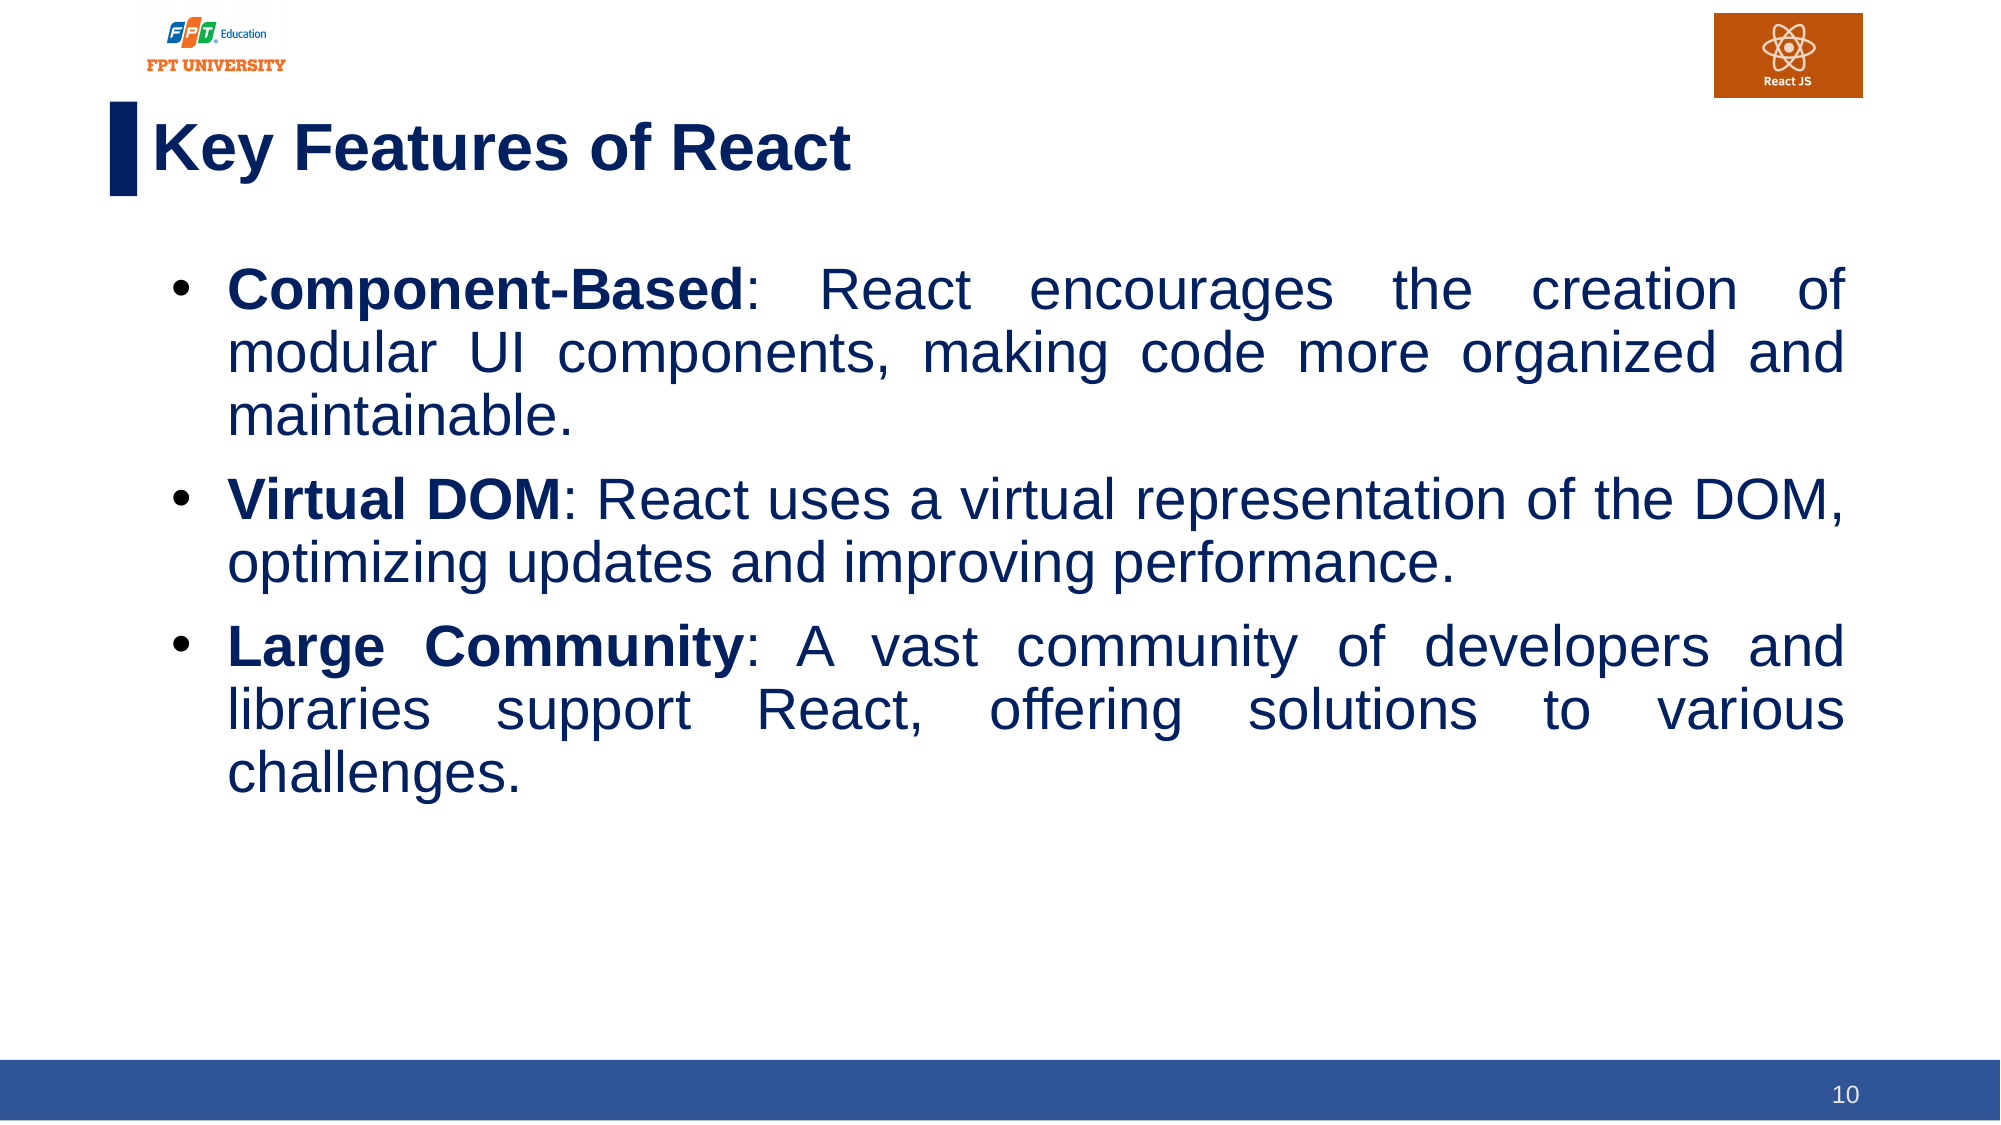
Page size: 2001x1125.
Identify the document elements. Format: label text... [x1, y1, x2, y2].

title Key Features of React [137, 101, 1863, 197]
slide_number 10 [1424, 1063, 1875, 1123]
list Component-Based: React encourages the creation of modular UI components, making code more organized and maintainable. Virtual DOM: React uses a virtual representation of the DOM, optimizing updates and improving performance. Large Community: A vast community of developers and libraries support React, offering solutions to various challenges. [137, 251, 1863, 966]
picture [137, 1, 291, 86]
